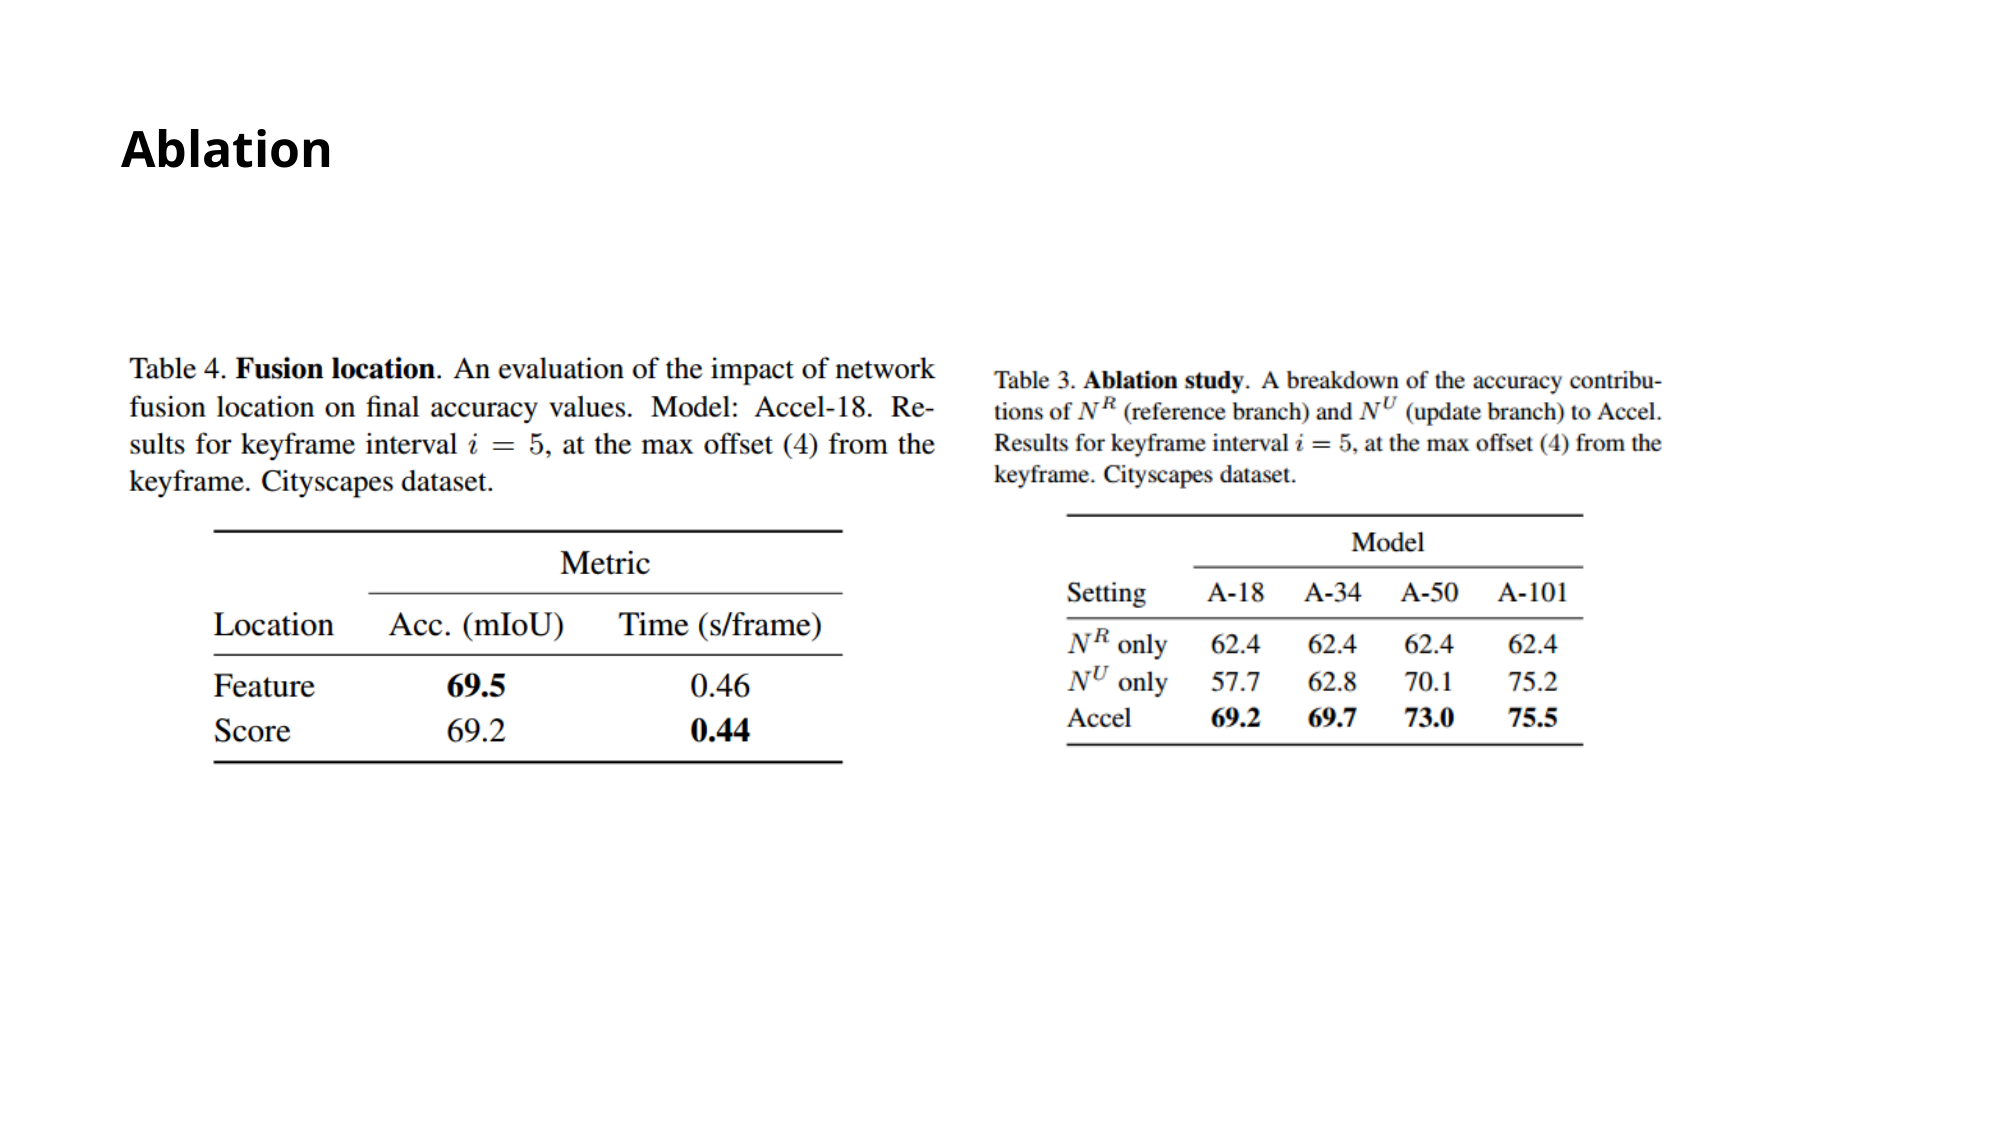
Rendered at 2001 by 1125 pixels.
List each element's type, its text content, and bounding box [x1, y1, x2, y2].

picture [982, 354, 1676, 771]
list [106, 340, 941, 785]
title Ablation [106, 42, 1832, 260]
